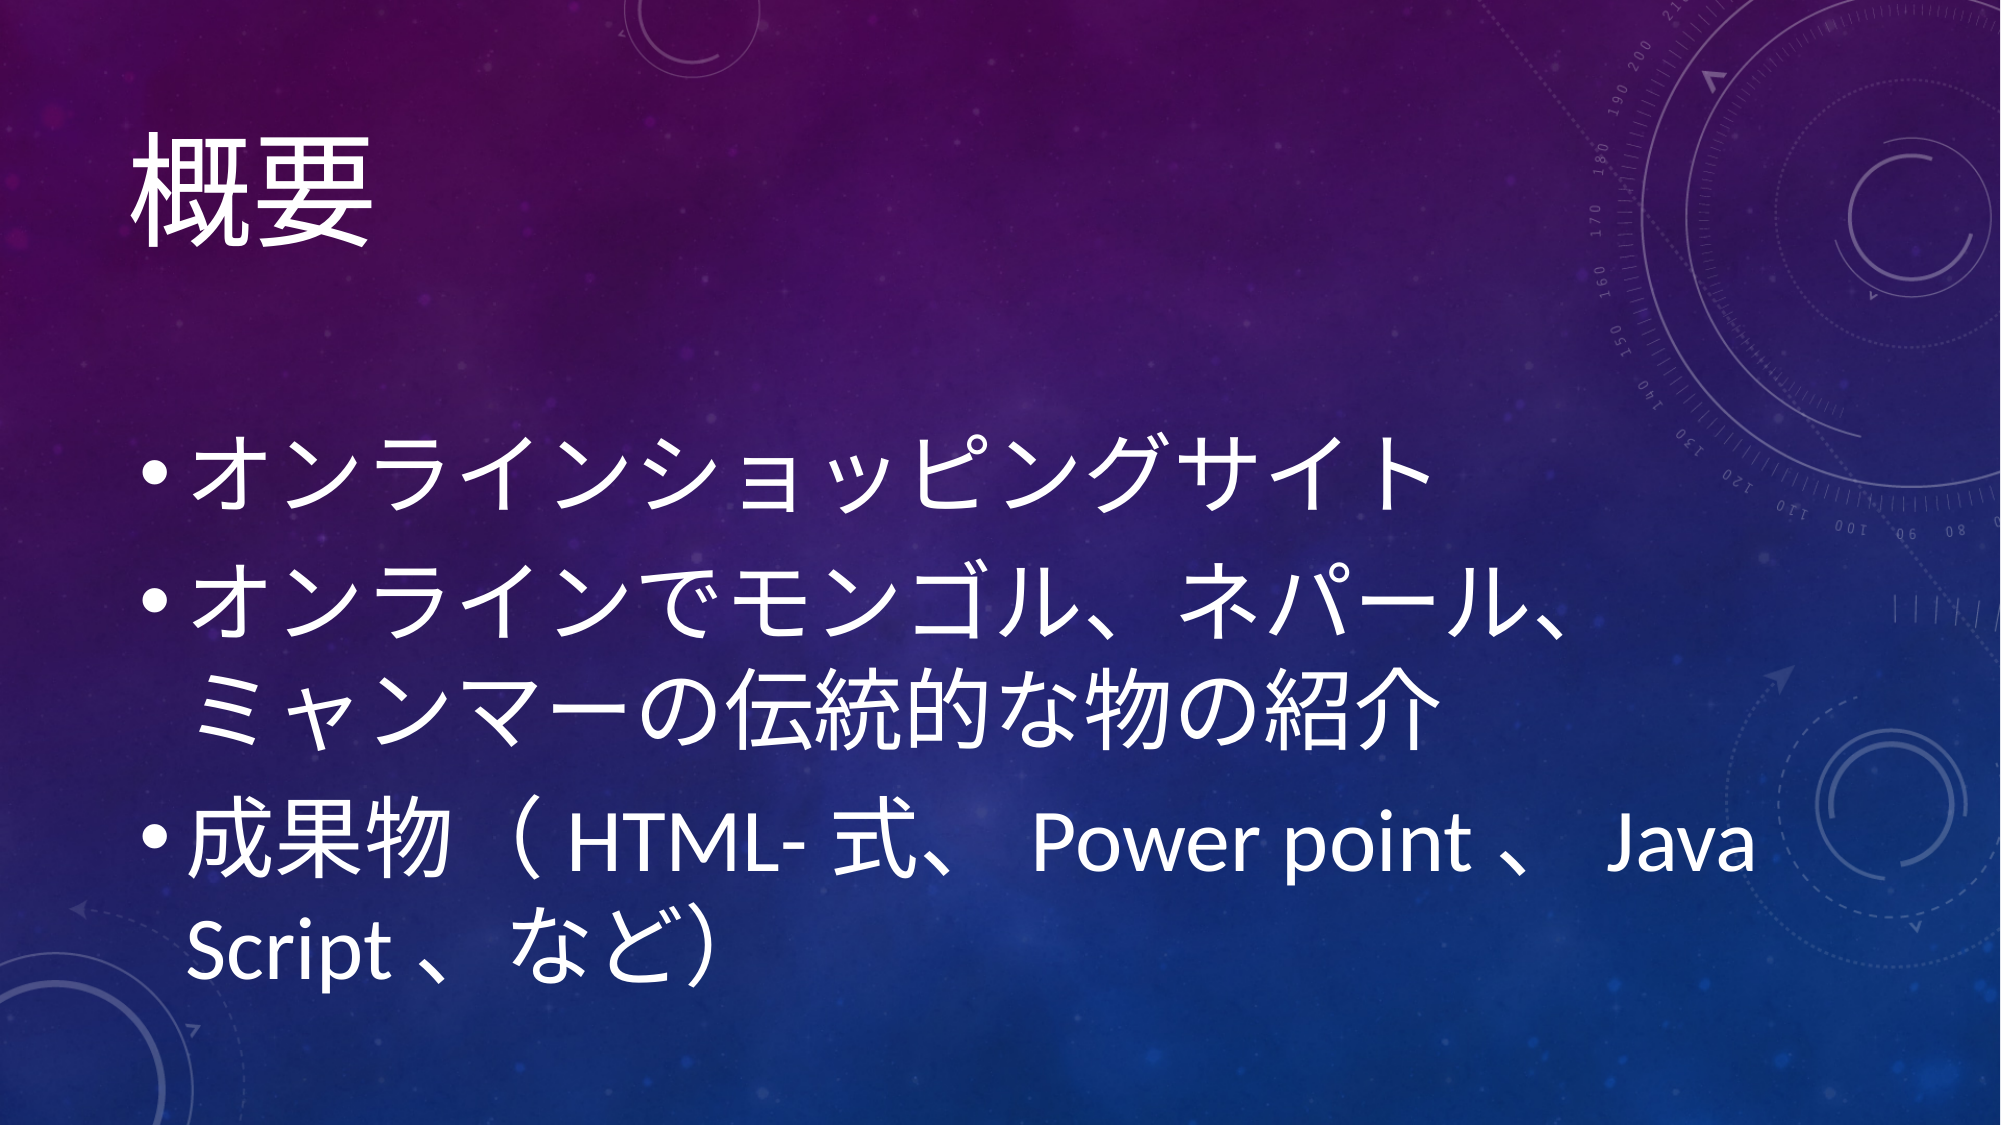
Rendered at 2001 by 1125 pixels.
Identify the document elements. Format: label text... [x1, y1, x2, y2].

list オンラインショッピングサイト オンラインでモンゴル、ネパール、ミャンマーの伝統的な物の紹介 成果物（HTML-式、Power point、Java Script、など） [124, 410, 1787, 1009]
title 概要 [112, 68, 1775, 307]
picture [0, 0, 2001, 1125]
